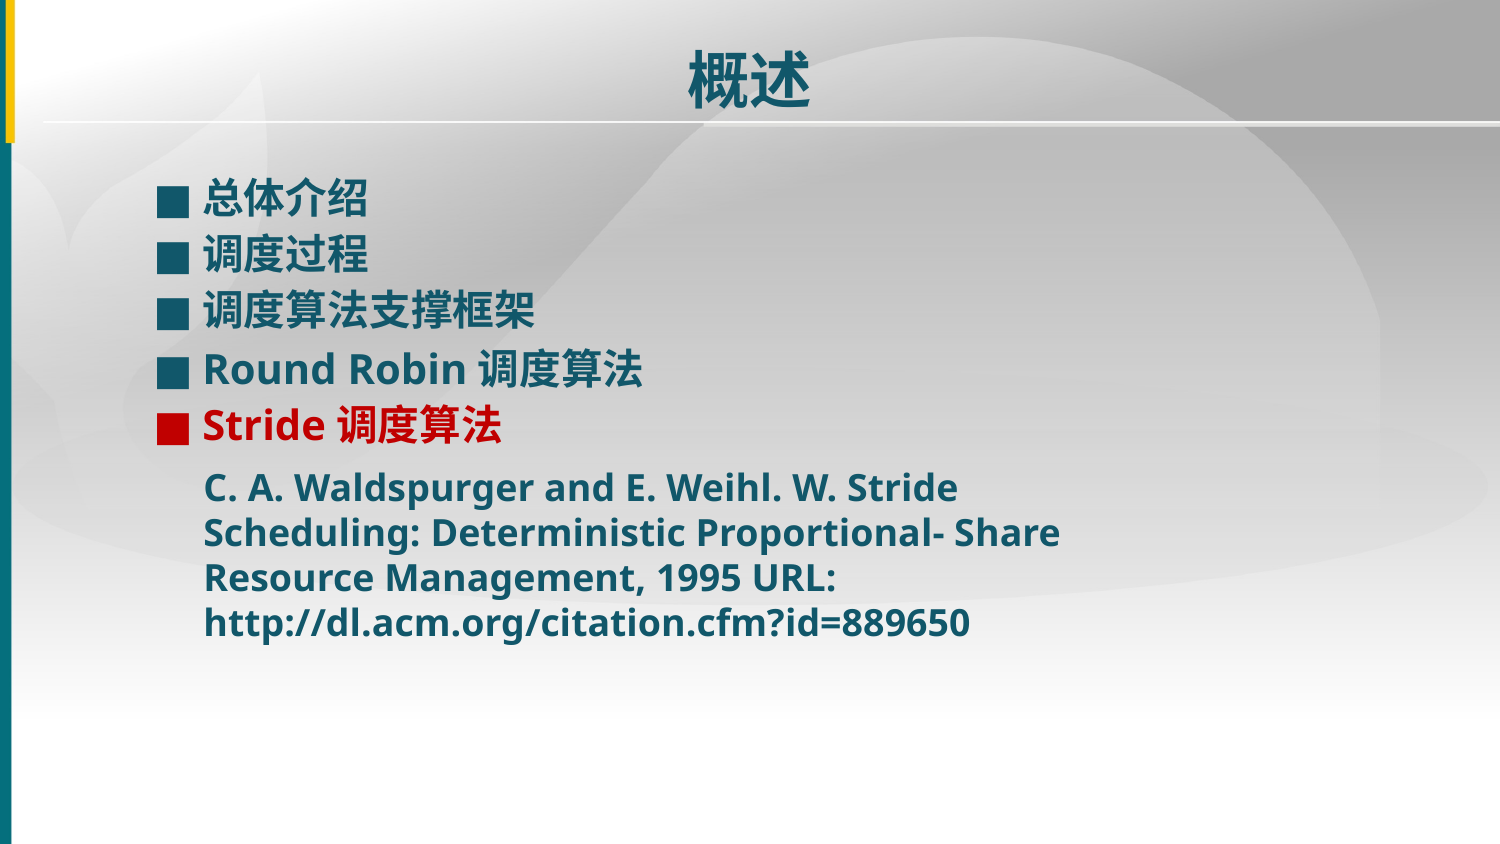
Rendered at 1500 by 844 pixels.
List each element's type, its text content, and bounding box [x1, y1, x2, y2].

text_box 调度算法支撑框架 [210, 276, 598, 335]
picture [0, 0, 1500, 844]
text_box 调度过程 [210, 220, 434, 276]
text_box Round Robin调度算法 [210, 335, 668, 406]
text_box 概述 [74, 33, 1425, 118]
text_box ■ [138, 391, 210, 457]
text_box ■ [138, 164, 210, 220]
text_box 总体介绍 [210, 164, 446, 235]
text_box C. A. Waldspurger and E. Weihl. W. Stride Scheduling: Deterministic Proportional- Share Resource Management, 1995 URL: http://dl.acm.org/citation.cfm?id=889650 [188, 457, 1150, 705]
text_box ■ [138, 335, 210, 391]
text_box ■ [138, 220, 210, 276]
text_box Stride调度算法 [210, 391, 528, 457]
text_box ■ [138, 276, 210, 335]
